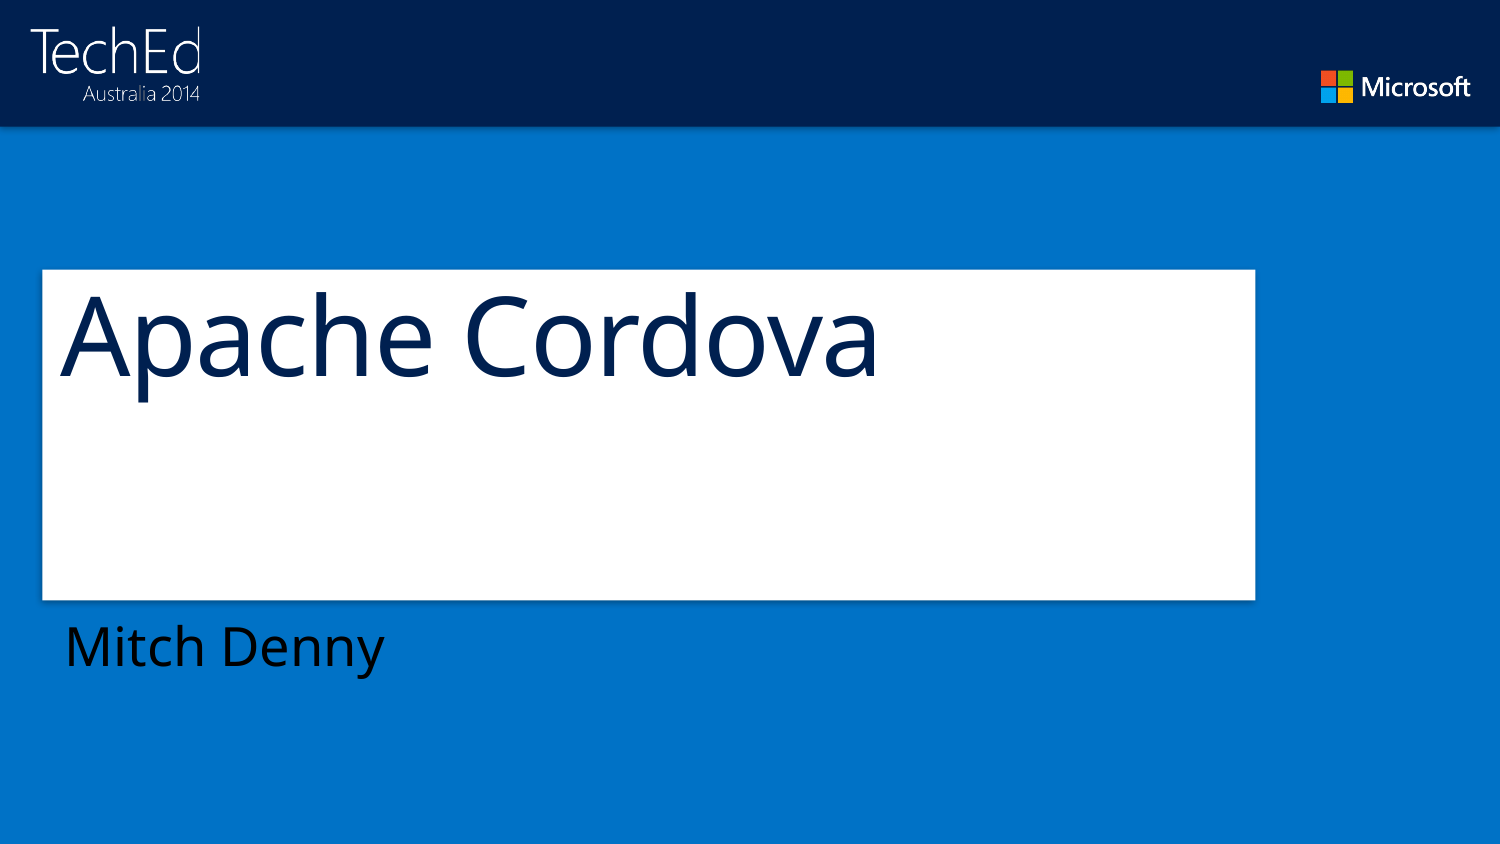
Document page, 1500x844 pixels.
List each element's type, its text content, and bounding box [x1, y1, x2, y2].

list Mitch Denny [42, 601, 1256, 823]
title Apache Cordova [42, 269, 1256, 601]
